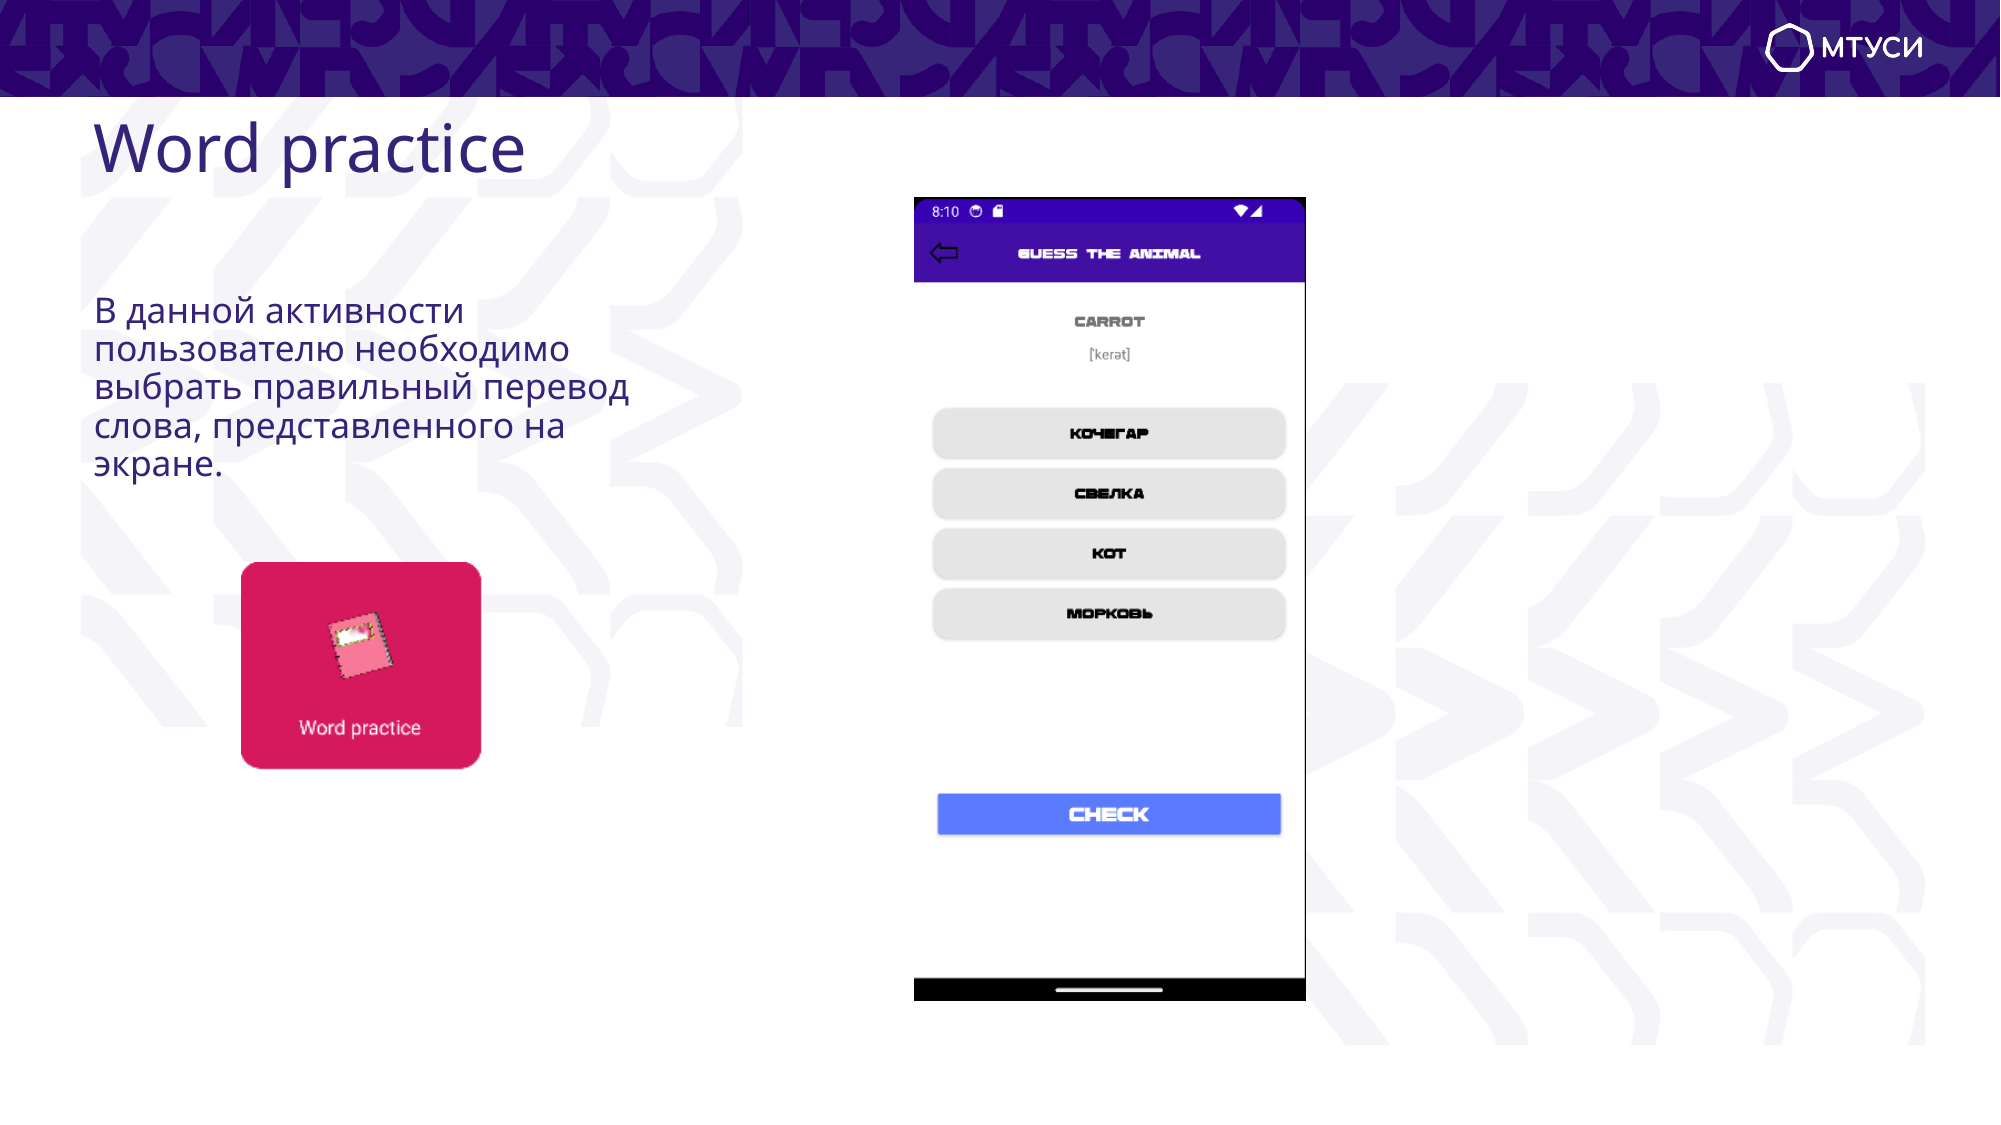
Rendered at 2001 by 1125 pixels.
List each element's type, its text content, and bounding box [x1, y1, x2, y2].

picture [0, 0, 2000, 1111]
list В данной активности пользователю необходимо выбрать правильный перевод слова, представленного на экране. [78, 285, 690, 822]
title Word practice [78, 98, 1921, 286]
